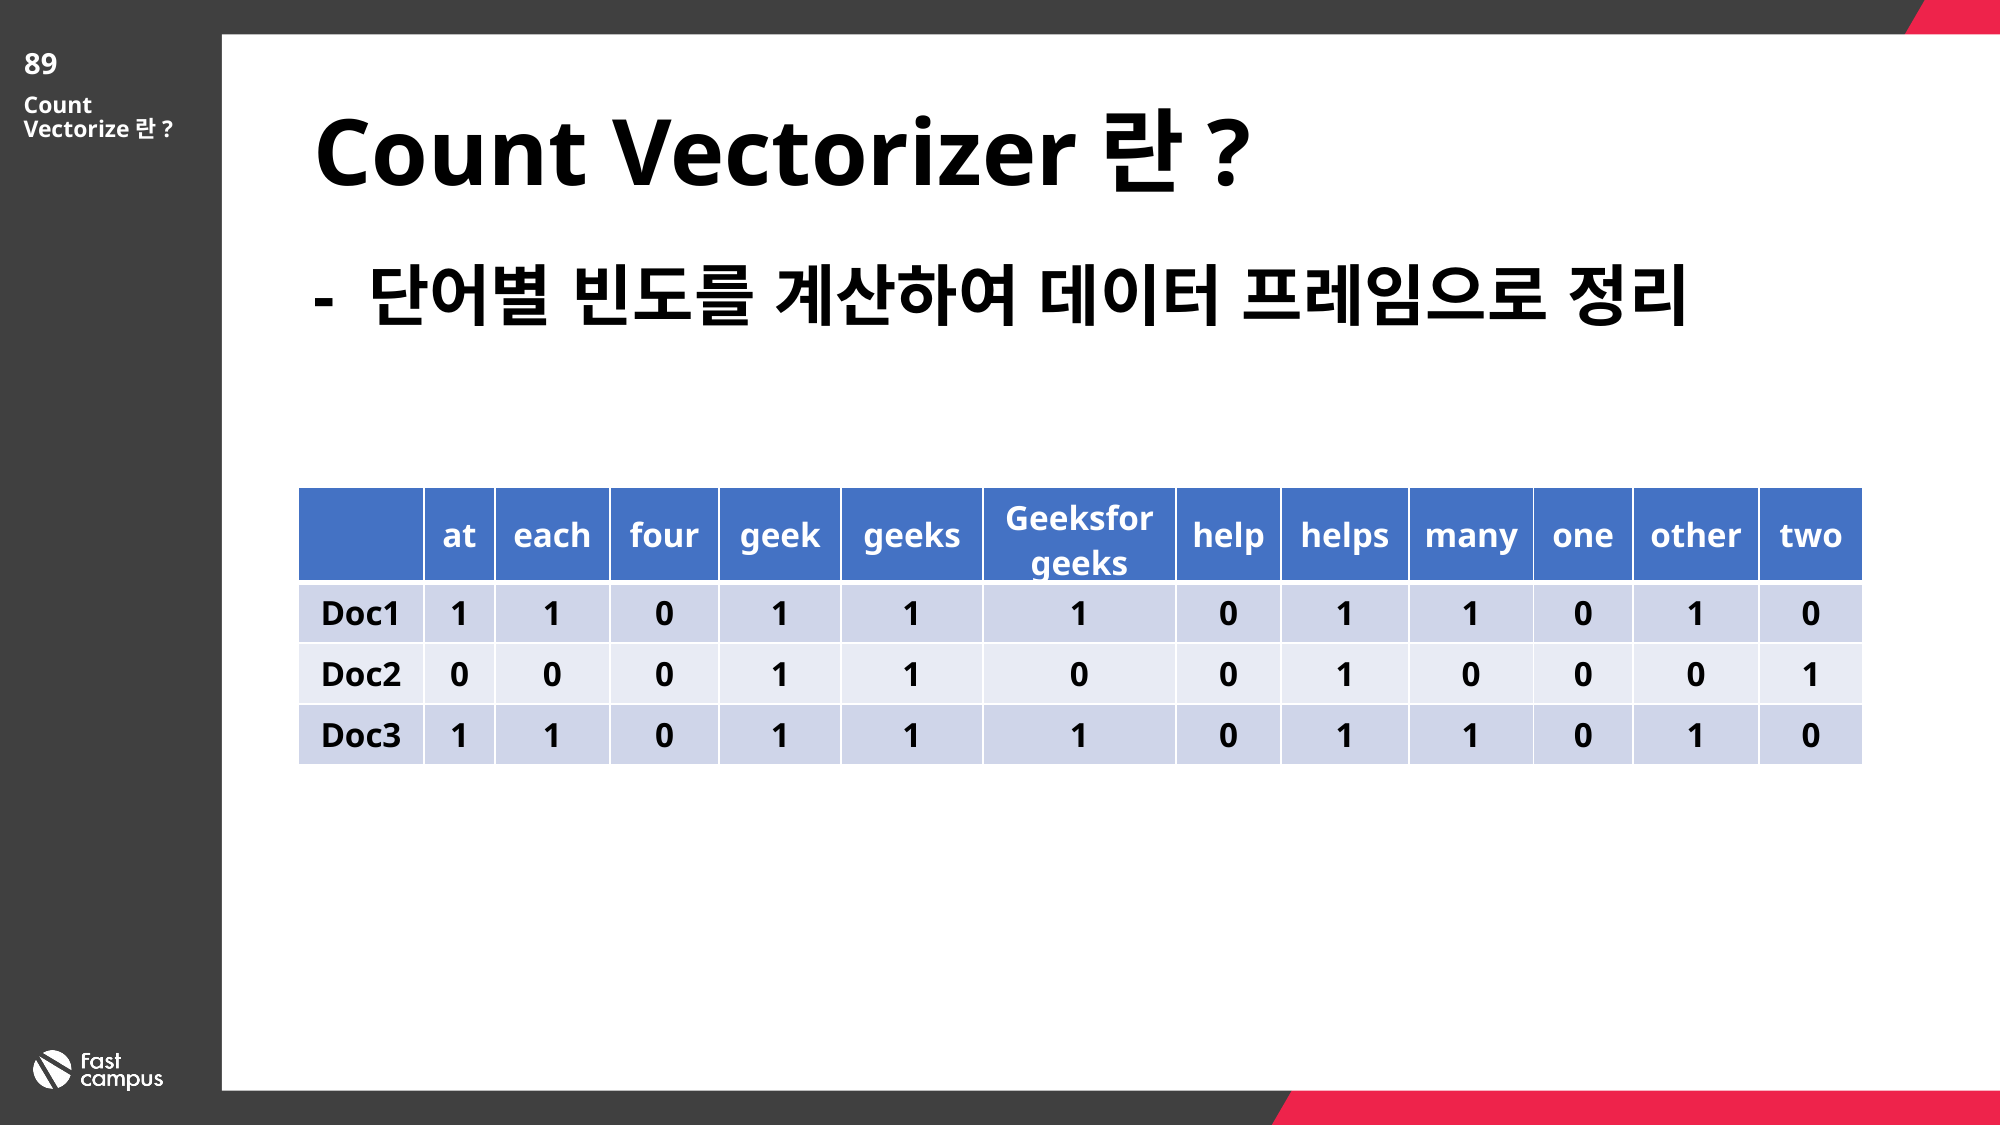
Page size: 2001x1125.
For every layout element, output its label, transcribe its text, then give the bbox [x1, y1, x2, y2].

table_header Geeksforgeeks [984, 488, 1175, 580]
table_header four [611, 488, 718, 580]
table_cell 0 [1760, 585, 1862, 642]
list Count Vectorize란? [8, 86, 206, 291]
table_cell 1 [984, 585, 1175, 642]
table_cell 0 [425, 644, 494, 703]
table_cell 1 [496, 585, 609, 642]
table_cell 0 [611, 585, 718, 642]
table_cell 0 [1534, 585, 1632, 642]
table_header helps [1282, 488, 1408, 580]
table_header help [1177, 488, 1280, 580]
table_cell Doc2 [299, 644, 423, 703]
table_cell 1 [1634, 705, 1758, 764]
table_cell 1 [425, 585, 494, 642]
table_header geeks [842, 488, 982, 580]
table_cell 0 [1634, 644, 1758, 703]
table_cell 1 [1282, 705, 1408, 764]
table_cell 1 [720, 705, 840, 764]
table_cell 0 [611, 644, 718, 703]
table_cell 0 [984, 644, 1175, 703]
table_cell 0 [1760, 705, 1862, 764]
table_cell 1 [720, 585, 840, 642]
table_header each [496, 488, 609, 580]
table_cell Doc3 [299, 705, 423, 764]
table_cell 1 [720, 644, 840, 703]
table_cell 1 [1282, 644, 1408, 703]
table_header at [425, 488, 494, 580]
table_cell 0 [1534, 644, 1632, 703]
table_cell 0 [496, 644, 609, 703]
table_cell 1 [1634, 585, 1758, 642]
table_cell 1 [425, 705, 494, 764]
table_cell 0 [611, 705, 718, 764]
table_cell 1 [1282, 585, 1408, 642]
table_cell Doc1 [299, 585, 423, 642]
table_cell 1 [984, 705, 1175, 764]
table_header one [1534, 488, 1632, 580]
table_cell 0 [1410, 644, 1533, 703]
table_cell 1 [1760, 644, 1862, 703]
list 89 [9, 41, 410, 93]
table_cell 1 [496, 705, 609, 764]
table_cell 0 [1177, 585, 1280, 642]
table_cell 1 [1410, 705, 1533, 764]
table_cell 0 [1177, 644, 1280, 703]
table_cell 0 [1534, 705, 1632, 764]
table_cell 1 [842, 705, 982, 764]
table_header other [1634, 488, 1758, 580]
table_header many [1410, 488, 1533, 580]
table_cell 1 [842, 644, 982, 703]
table_header [299, 488, 423, 580]
table_cell 0 [1177, 705, 1280, 764]
table_cell 1 [1410, 585, 1533, 642]
table_header geek [720, 488, 840, 580]
table_header two [1760, 488, 1862, 580]
text_box Count Vectorizer란? - 단어별 빈도를 계산하여 데이터 프레임으로 정리 [298, 86, 1795, 441]
table_cell 1 [842, 585, 982, 642]
picture [33, 1050, 163, 1091]
